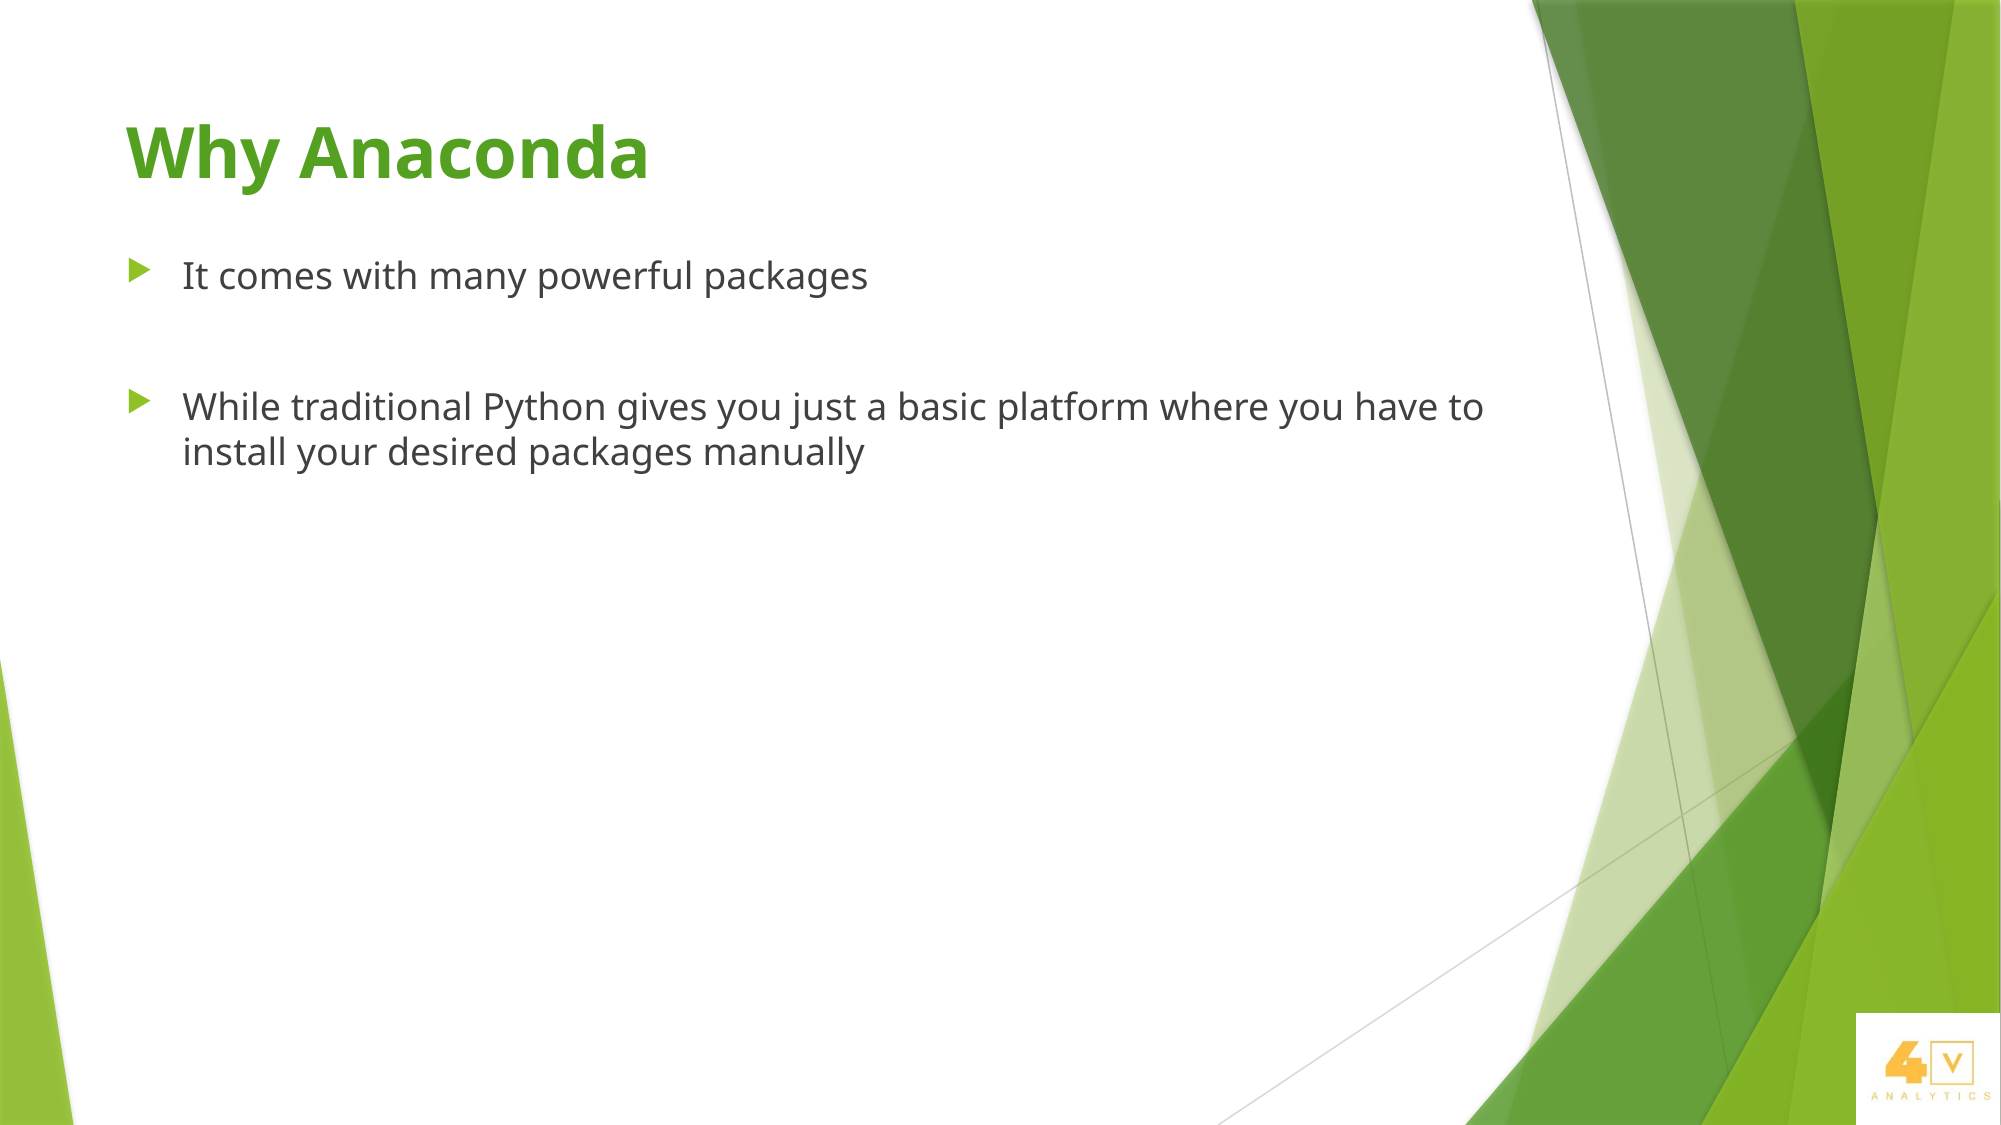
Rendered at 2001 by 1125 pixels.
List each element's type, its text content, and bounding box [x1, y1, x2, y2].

title Why Anaconda [111, 99, 1522, 244]
picture [1856, 1012, 2000, 1125]
list It comes with many powerful packages While traditional Python gives you just a basic platform where you have to install your desired packages manually [111, 244, 1522, 881]
